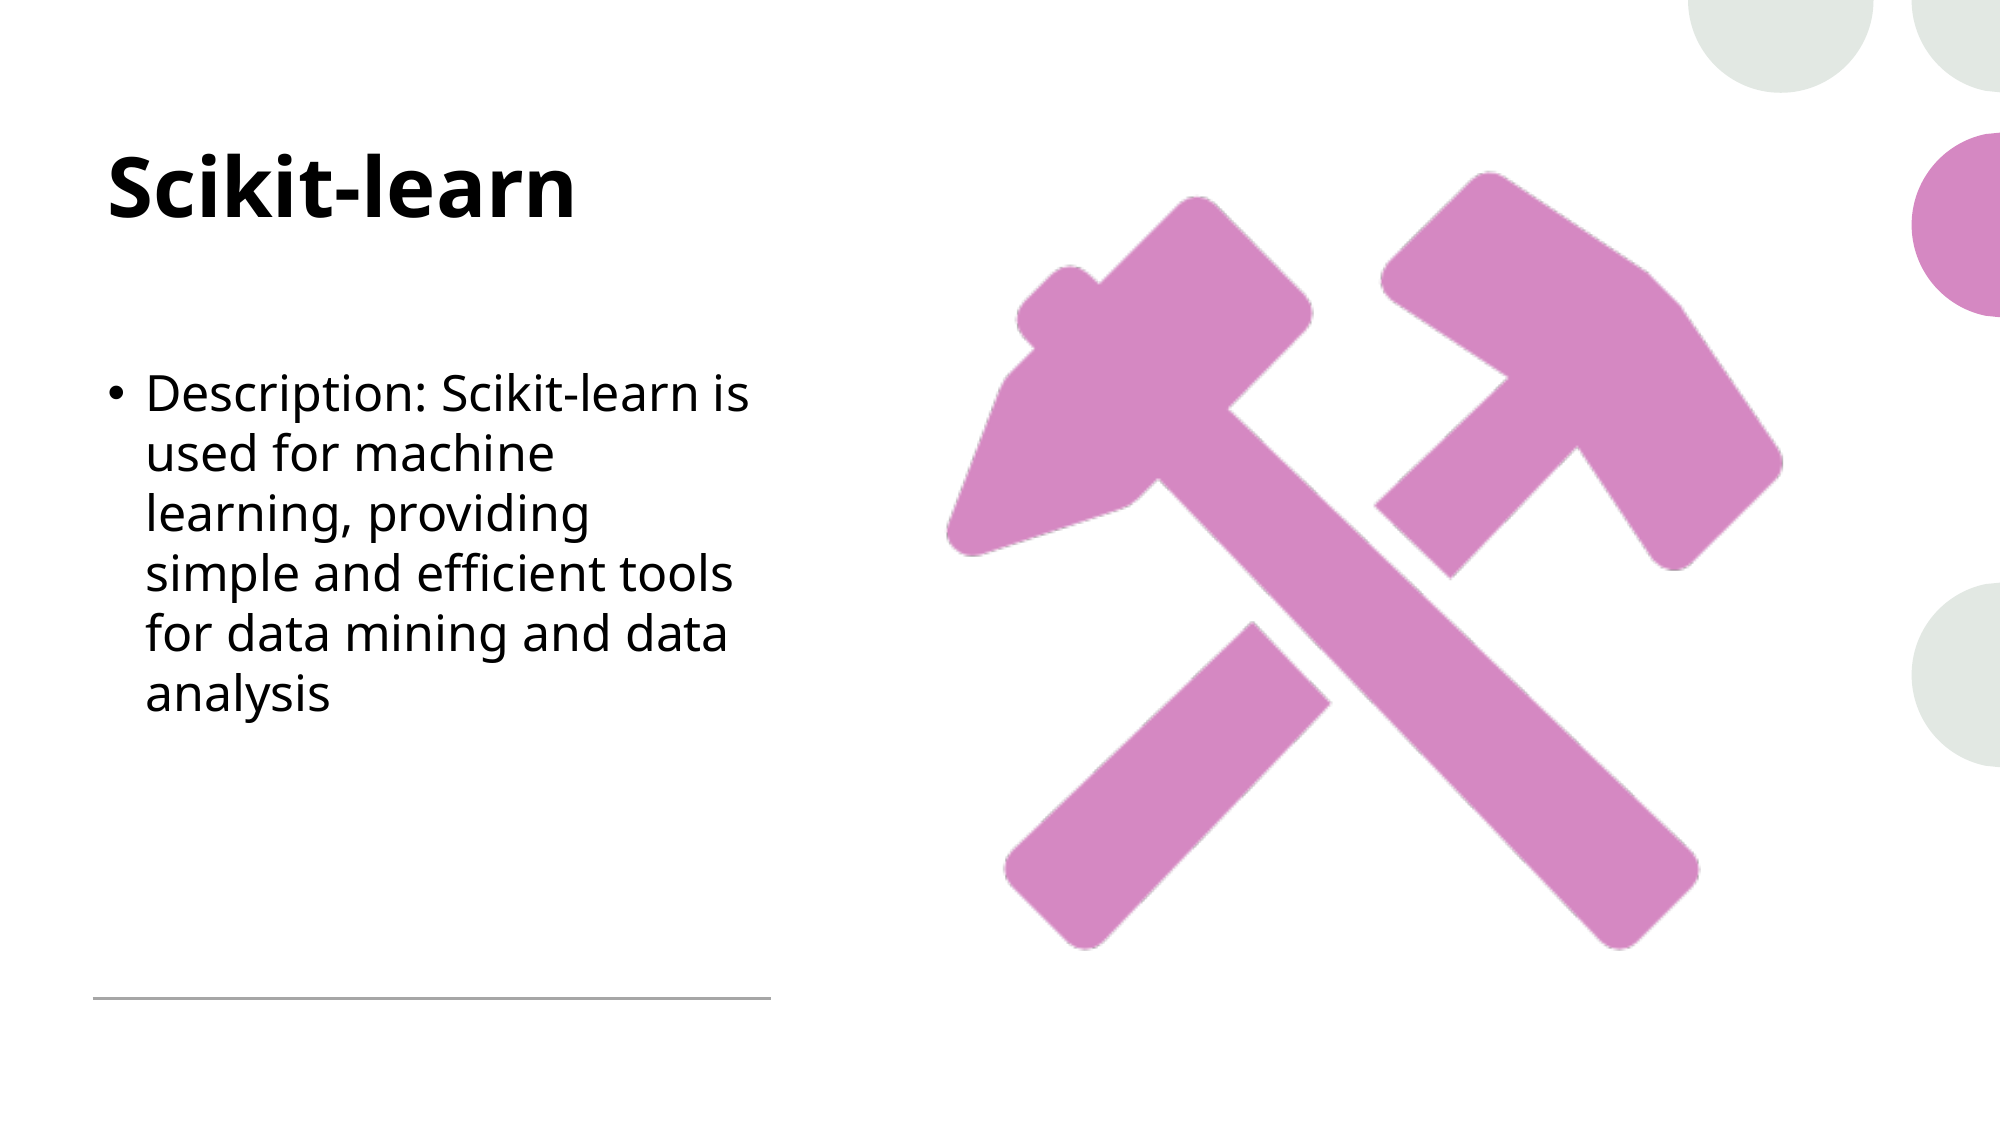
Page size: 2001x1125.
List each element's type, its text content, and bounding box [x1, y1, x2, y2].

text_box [1687, 0, 2000, 768]
list Description: Scikit-learn is used for machine learning, providing simple and efficient tools for data mining and data analysis [92, 354, 771, 946]
title Scikit-learn [92, 126, 771, 335]
picture [915, 111, 1816, 1012]
text_box [0, 0, 2000, 1125]
